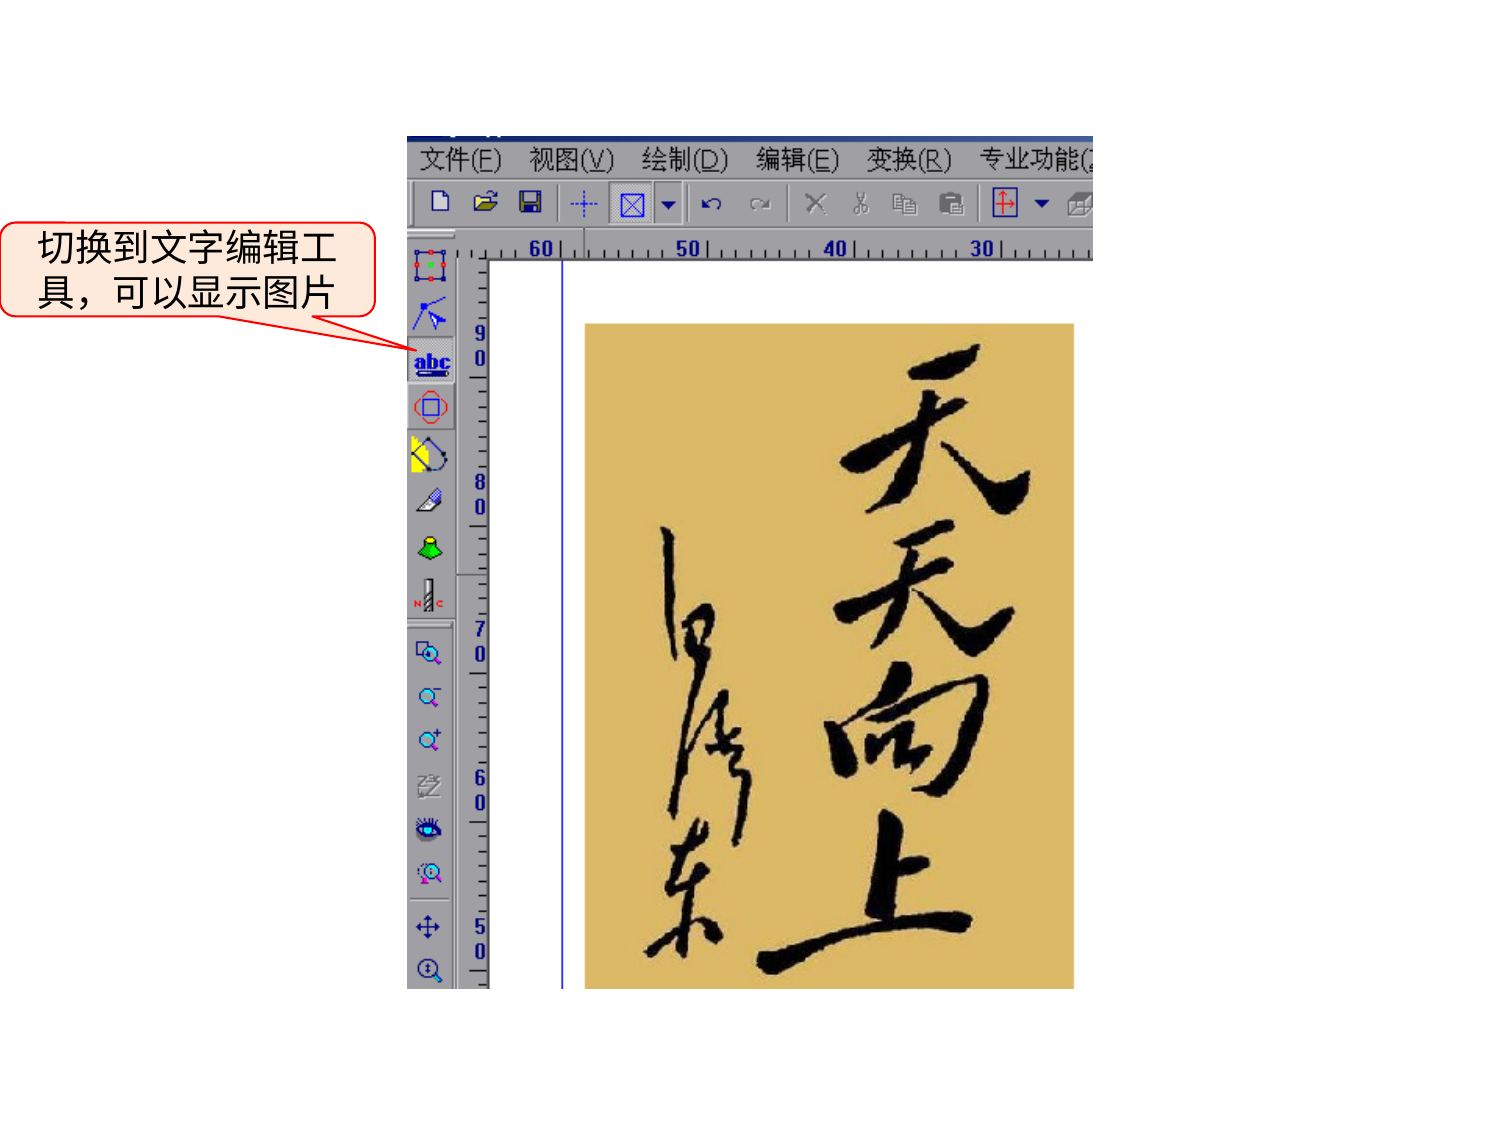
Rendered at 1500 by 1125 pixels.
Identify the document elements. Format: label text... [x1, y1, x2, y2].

text_box 切换到文字编辑工具，可以显示图片 [0, 220, 401, 351]
picture [406, 136, 1094, 989]
